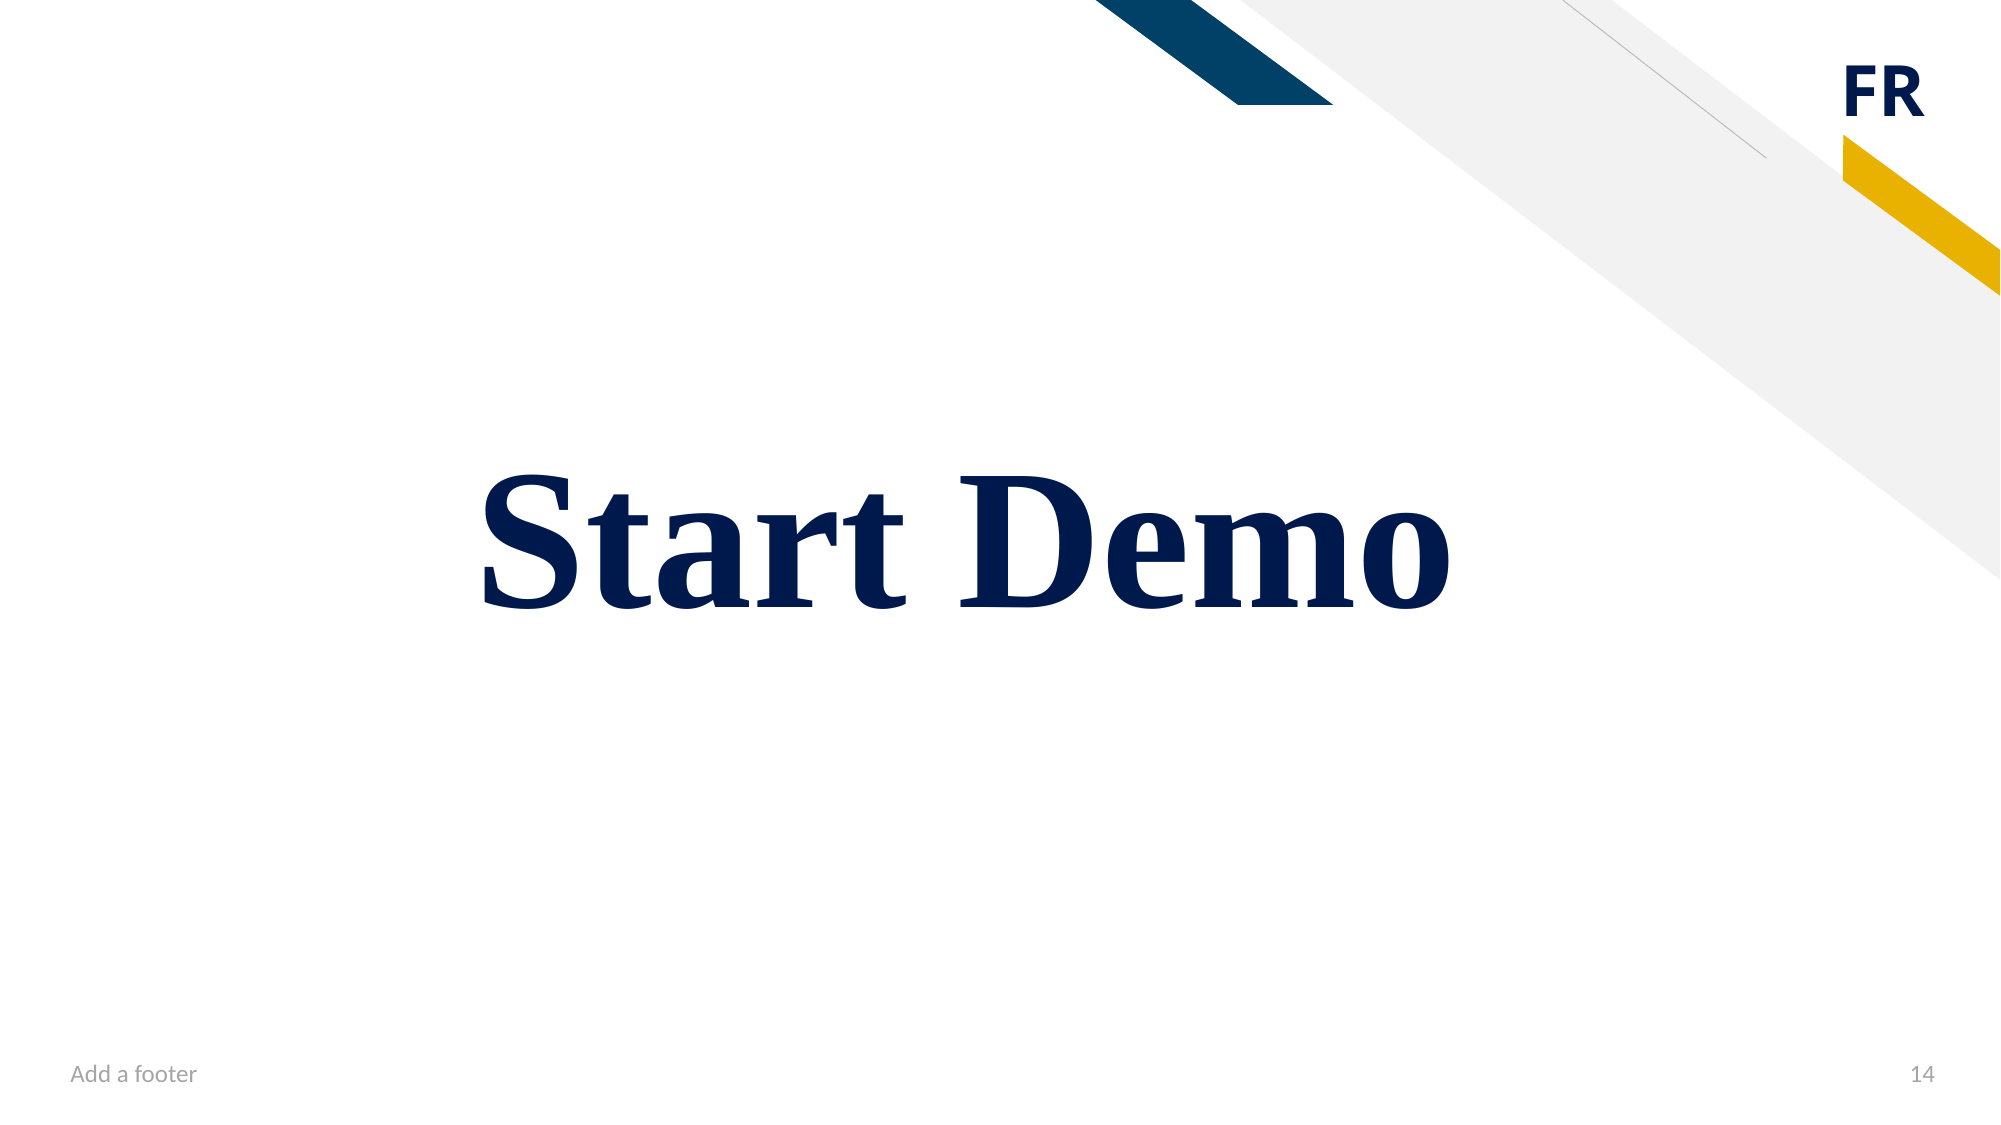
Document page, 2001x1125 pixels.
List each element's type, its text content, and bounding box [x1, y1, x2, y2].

slide_number 14 [1828, 1042, 1950, 1103]
footer Add a footer [55, 1042, 731, 1103]
title Start Demo [459, 319, 1950, 651]
